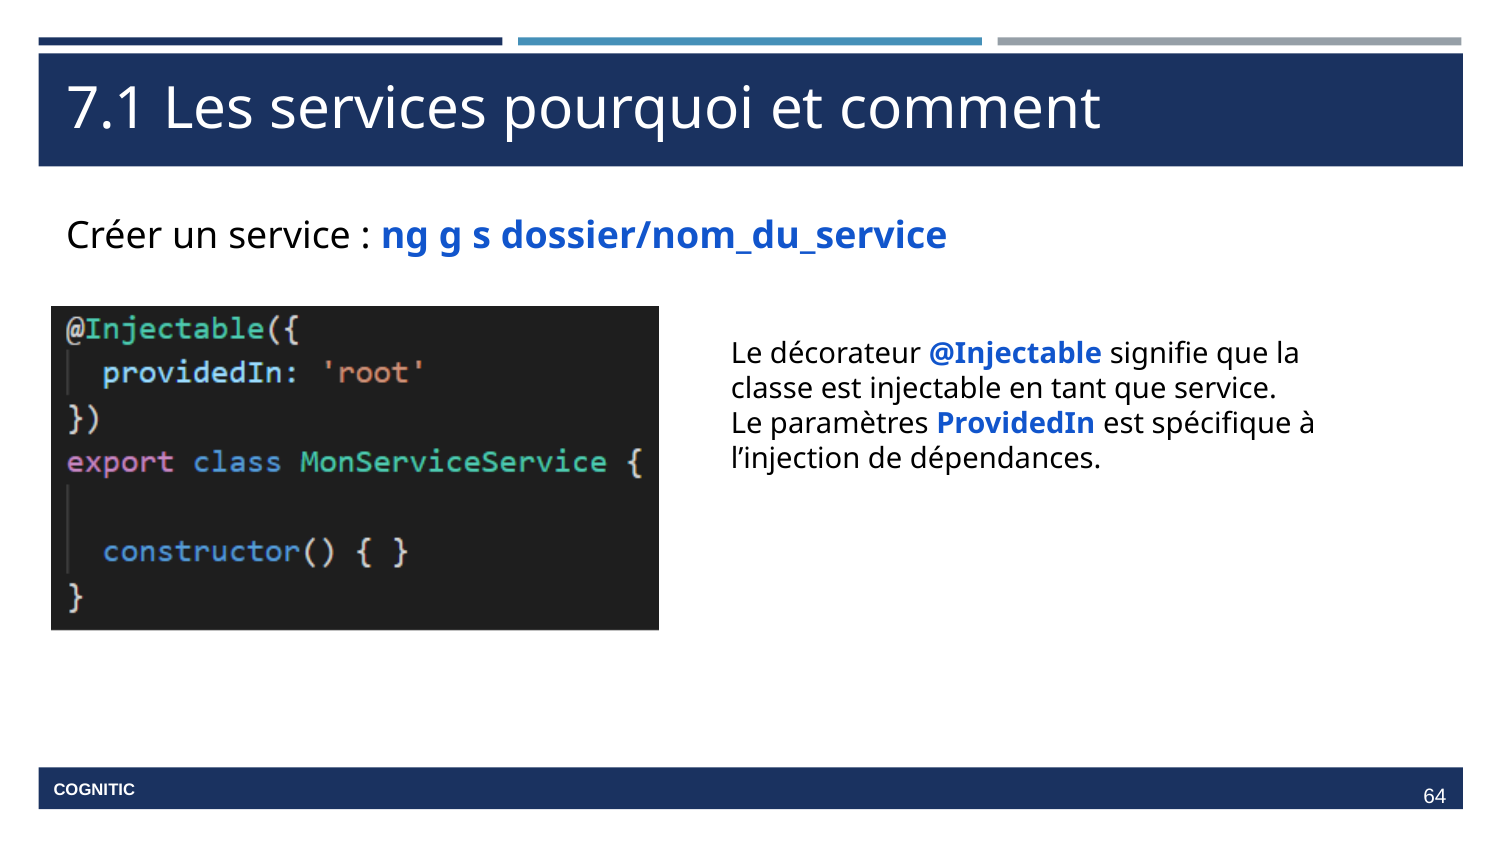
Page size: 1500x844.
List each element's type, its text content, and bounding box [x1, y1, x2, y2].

picture [50, 306, 660, 632]
text_box Le décorateur @Injectable signifie que la classe est injectable en tant que service. Le paramètres ProvidedIn est spécifique à l’injection de dépendances. [715, 319, 1390, 489]
slide_number ‹#› [1371, 767, 1462, 810]
list Créer un service : ng g s dossier/nom_du_service [51, 189, 1449, 750]
title 7.1 Les services pourquoi et comment [51, 55, 1449, 150]
